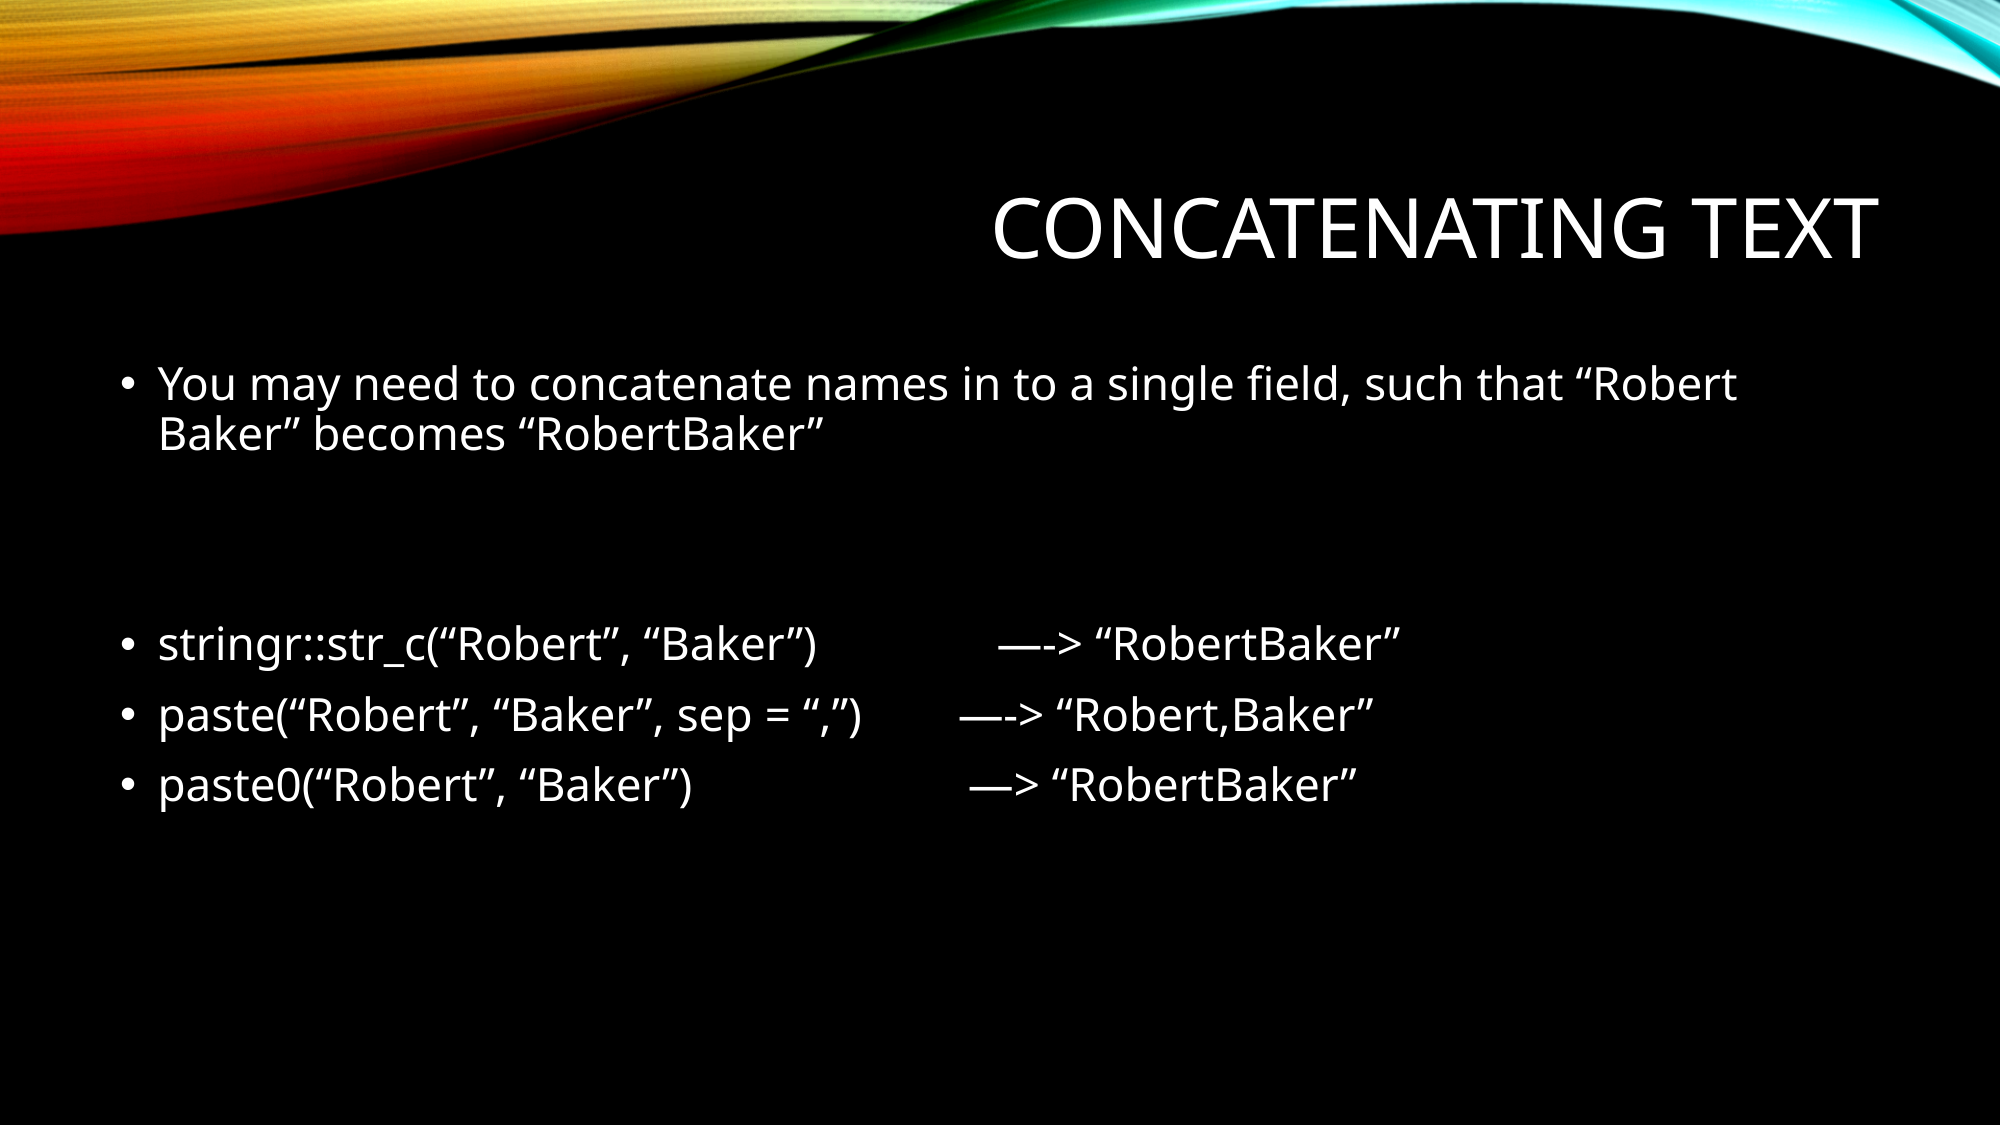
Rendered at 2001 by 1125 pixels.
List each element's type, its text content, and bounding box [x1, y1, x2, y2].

picture [0, 0, 2000, 237]
title Concatenating Text [474, 124, 1888, 338]
list You may need to concatenate names in to a single field, such that “Robert Baker” becomes “RobertBaker” stringr::str_c(“Robert”, “Baker”) —-> “RobertBaker” paste(“Robert”, “Baker”, sep = “,”) —-> “Robert,Baker” paste0(“Robert”, “Baker”) —> “RobertBaker” [111, 353, 1888, 1015]
